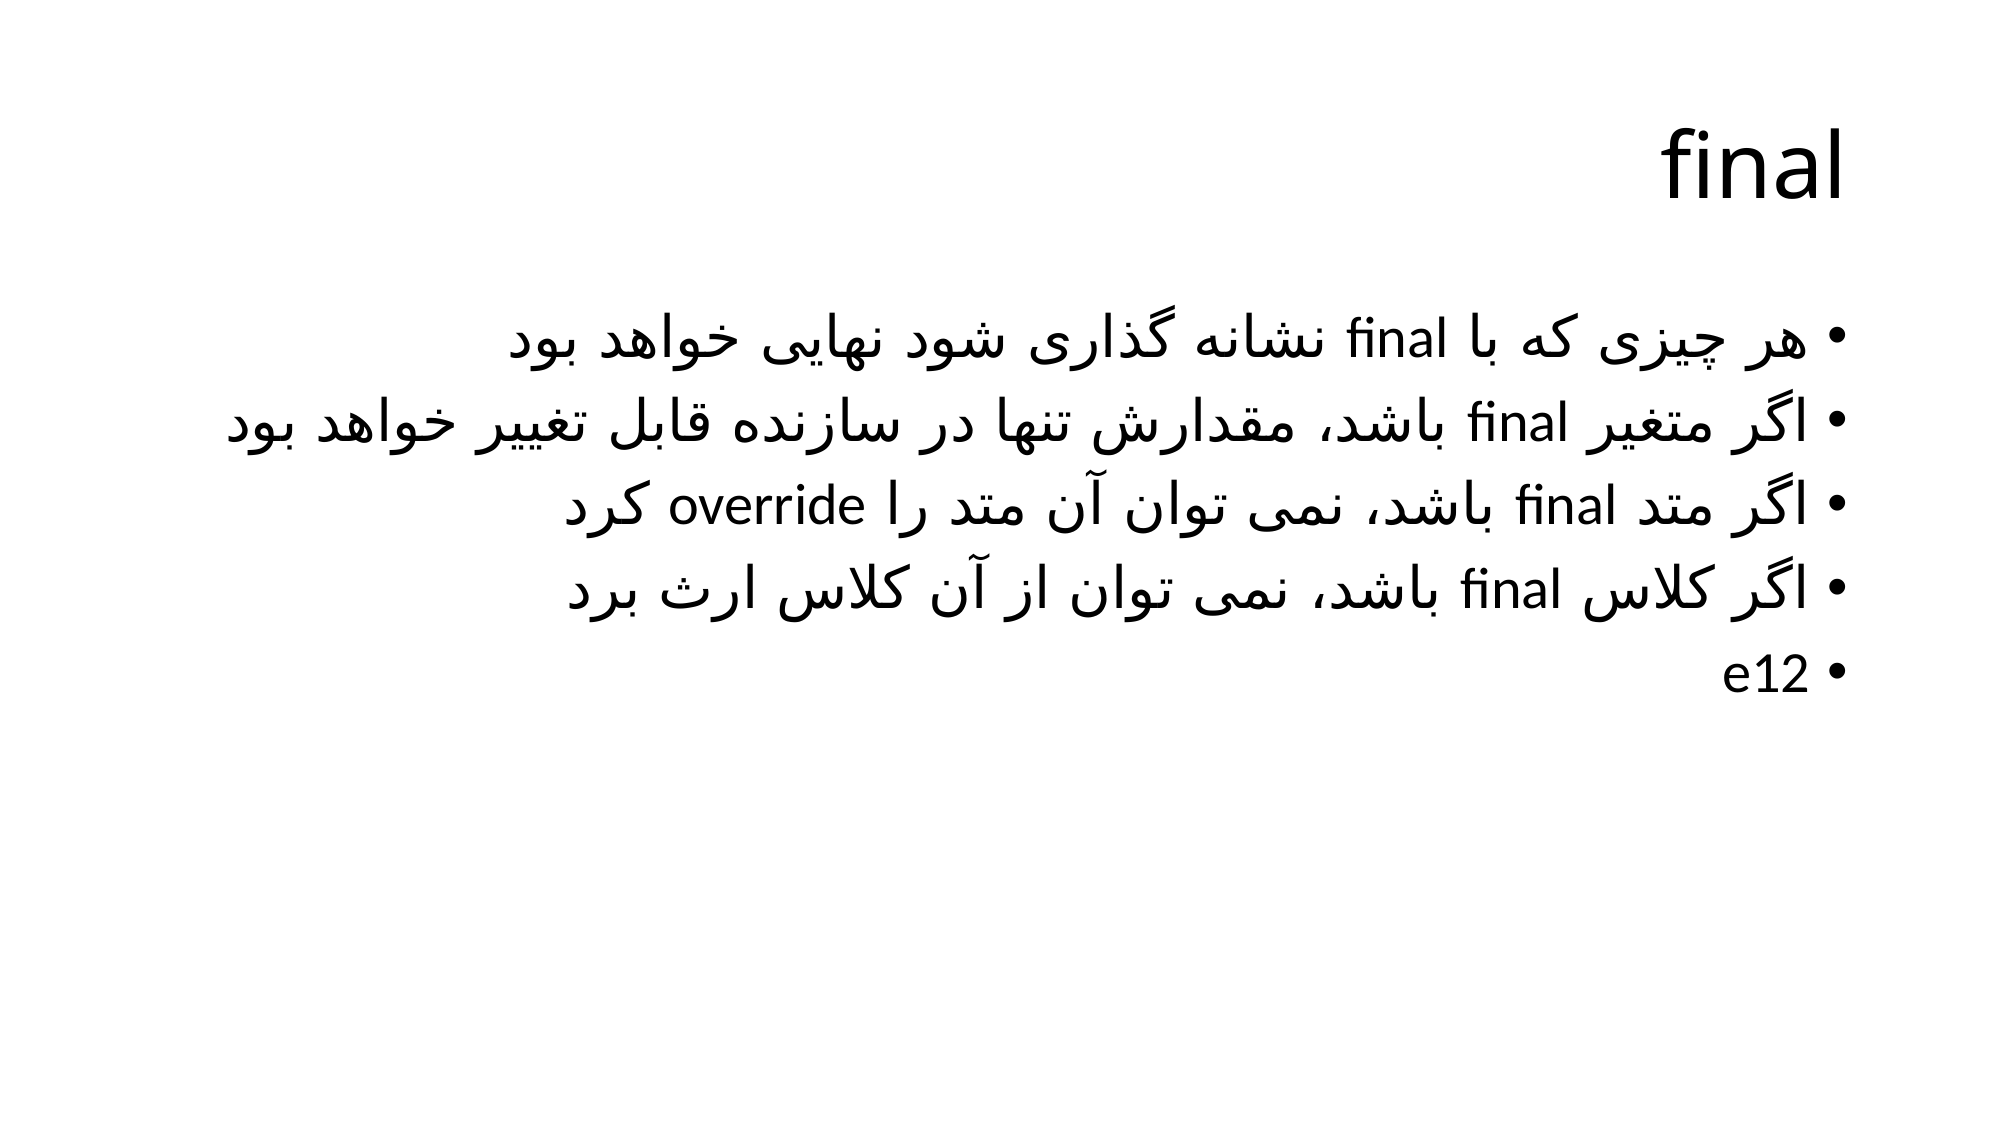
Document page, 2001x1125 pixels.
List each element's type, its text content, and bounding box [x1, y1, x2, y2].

title final [137, 59, 1863, 278]
list هر چیزی که با final نشانه گذاری شود نهایی خواهد بود اگر متغیر final باشد، مقدارش تنها در سازنده قابل تغییر خواهد بود اگر متد final باشد، نمی توان آن متد را override کرد اگر کلاس final باشد، نمی توان از آن کلاس ارث برد e12 [137, 299, 1863, 1014]
